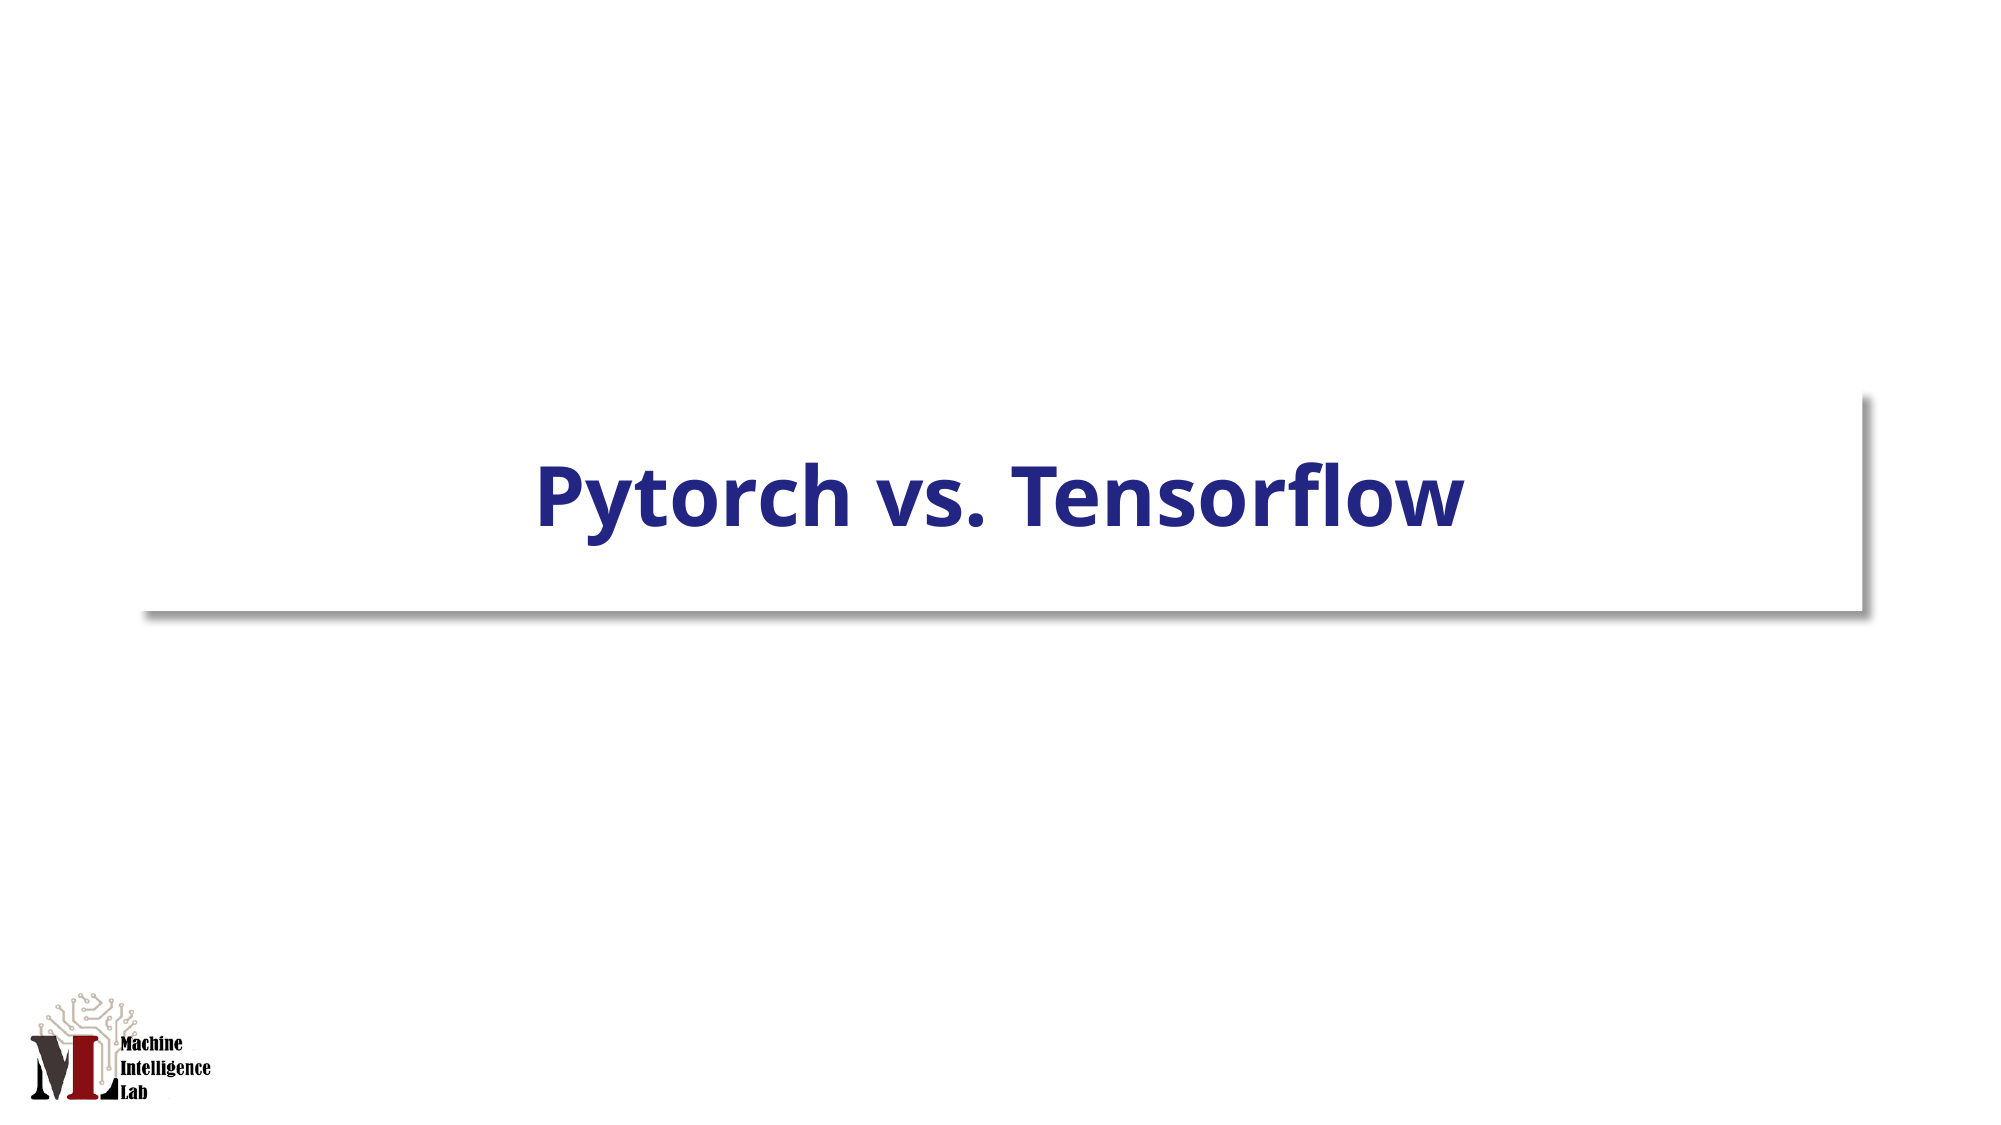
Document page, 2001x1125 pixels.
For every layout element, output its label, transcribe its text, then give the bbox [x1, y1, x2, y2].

picture [29, 991, 211, 1101]
title Pytorch vs. Tensorflow [137, 389, 1863, 611]
